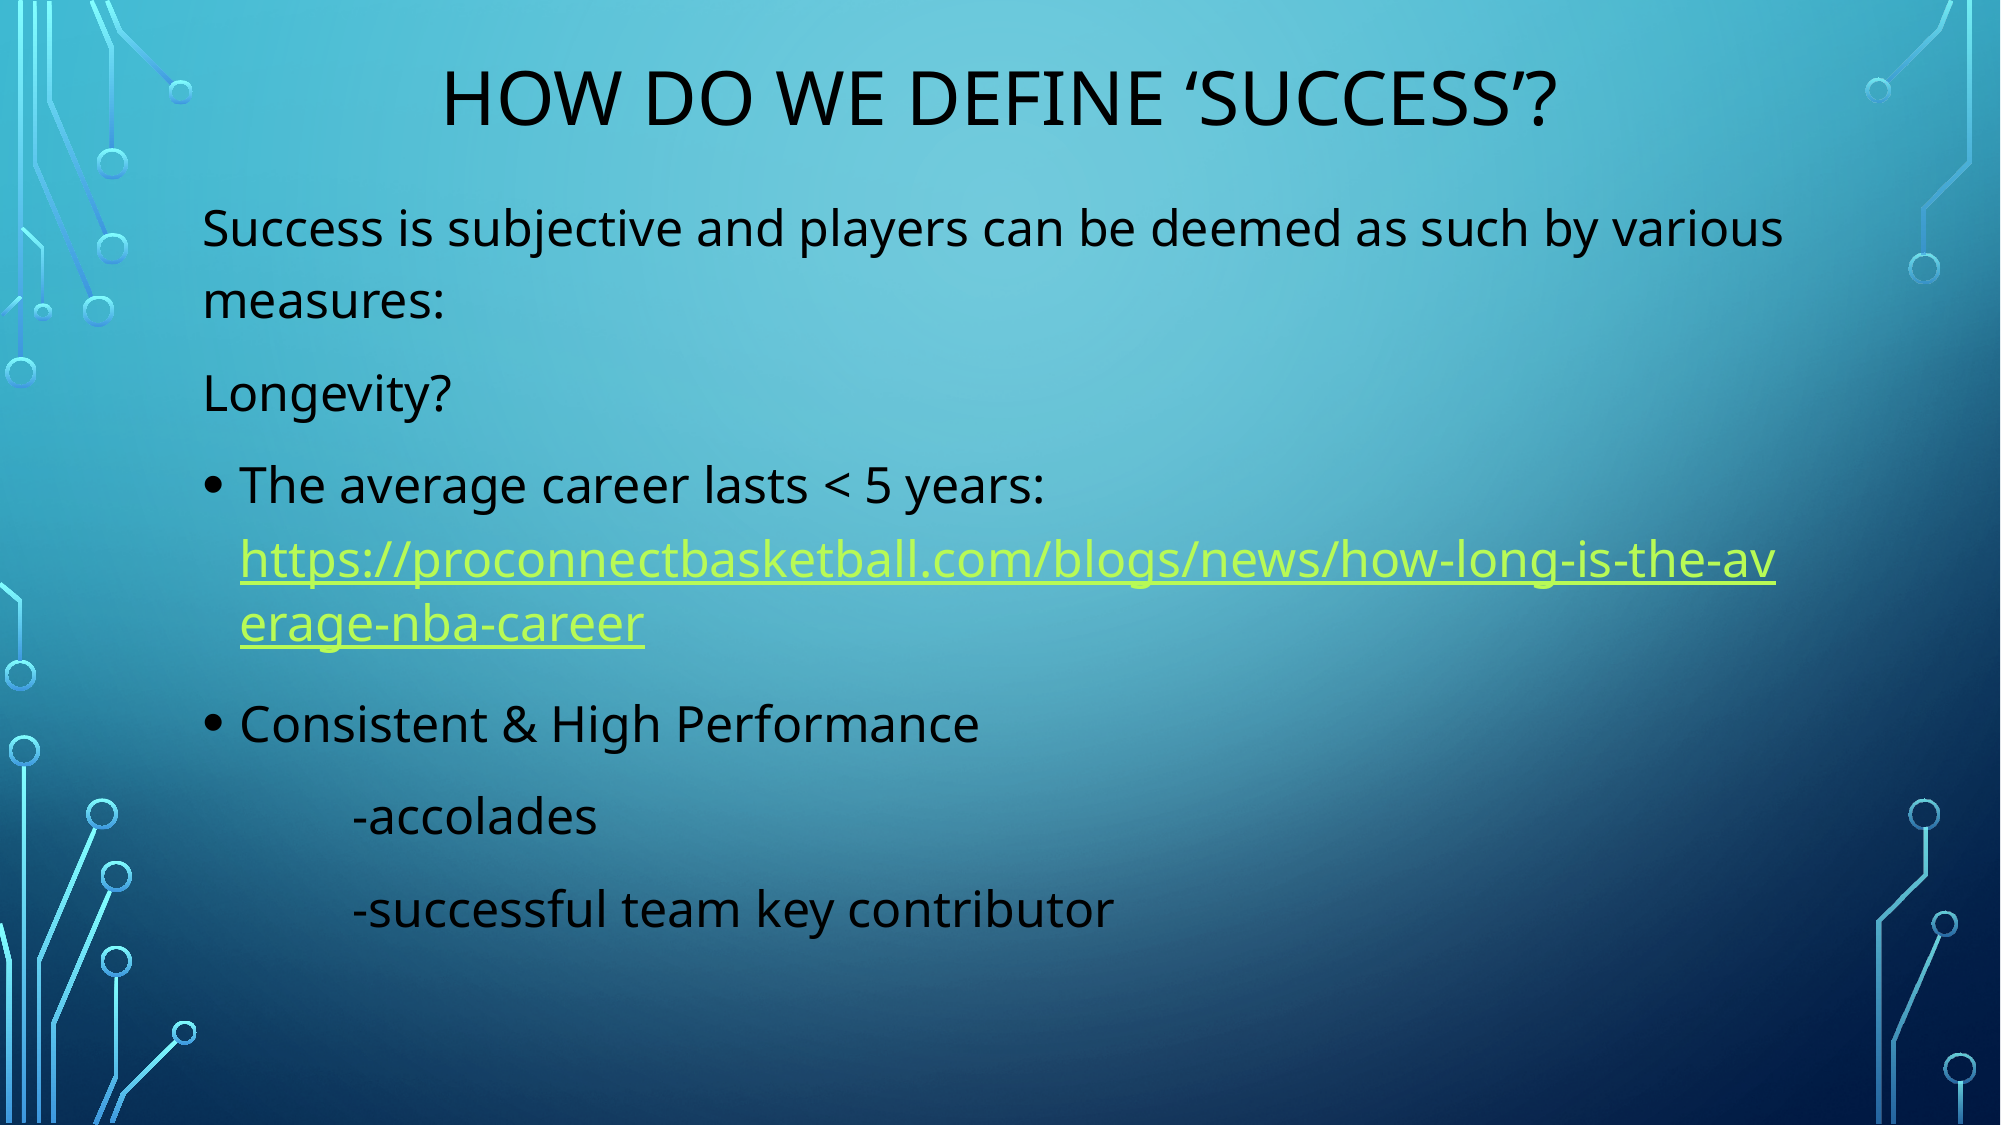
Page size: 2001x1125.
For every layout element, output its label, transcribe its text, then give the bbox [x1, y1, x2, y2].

title How do we define ‘Success’? [187, 27, 1813, 176]
list Success is subjective and players can be deemed as such by various measures: Longevity? The average career lasts < 5 years: https://proconnectbasketball.com/blogs/news/how-long-is-the-average-nba-career Consistent & High Performance -accolades -successful team key contributor [187, 176, 1813, 1025]
